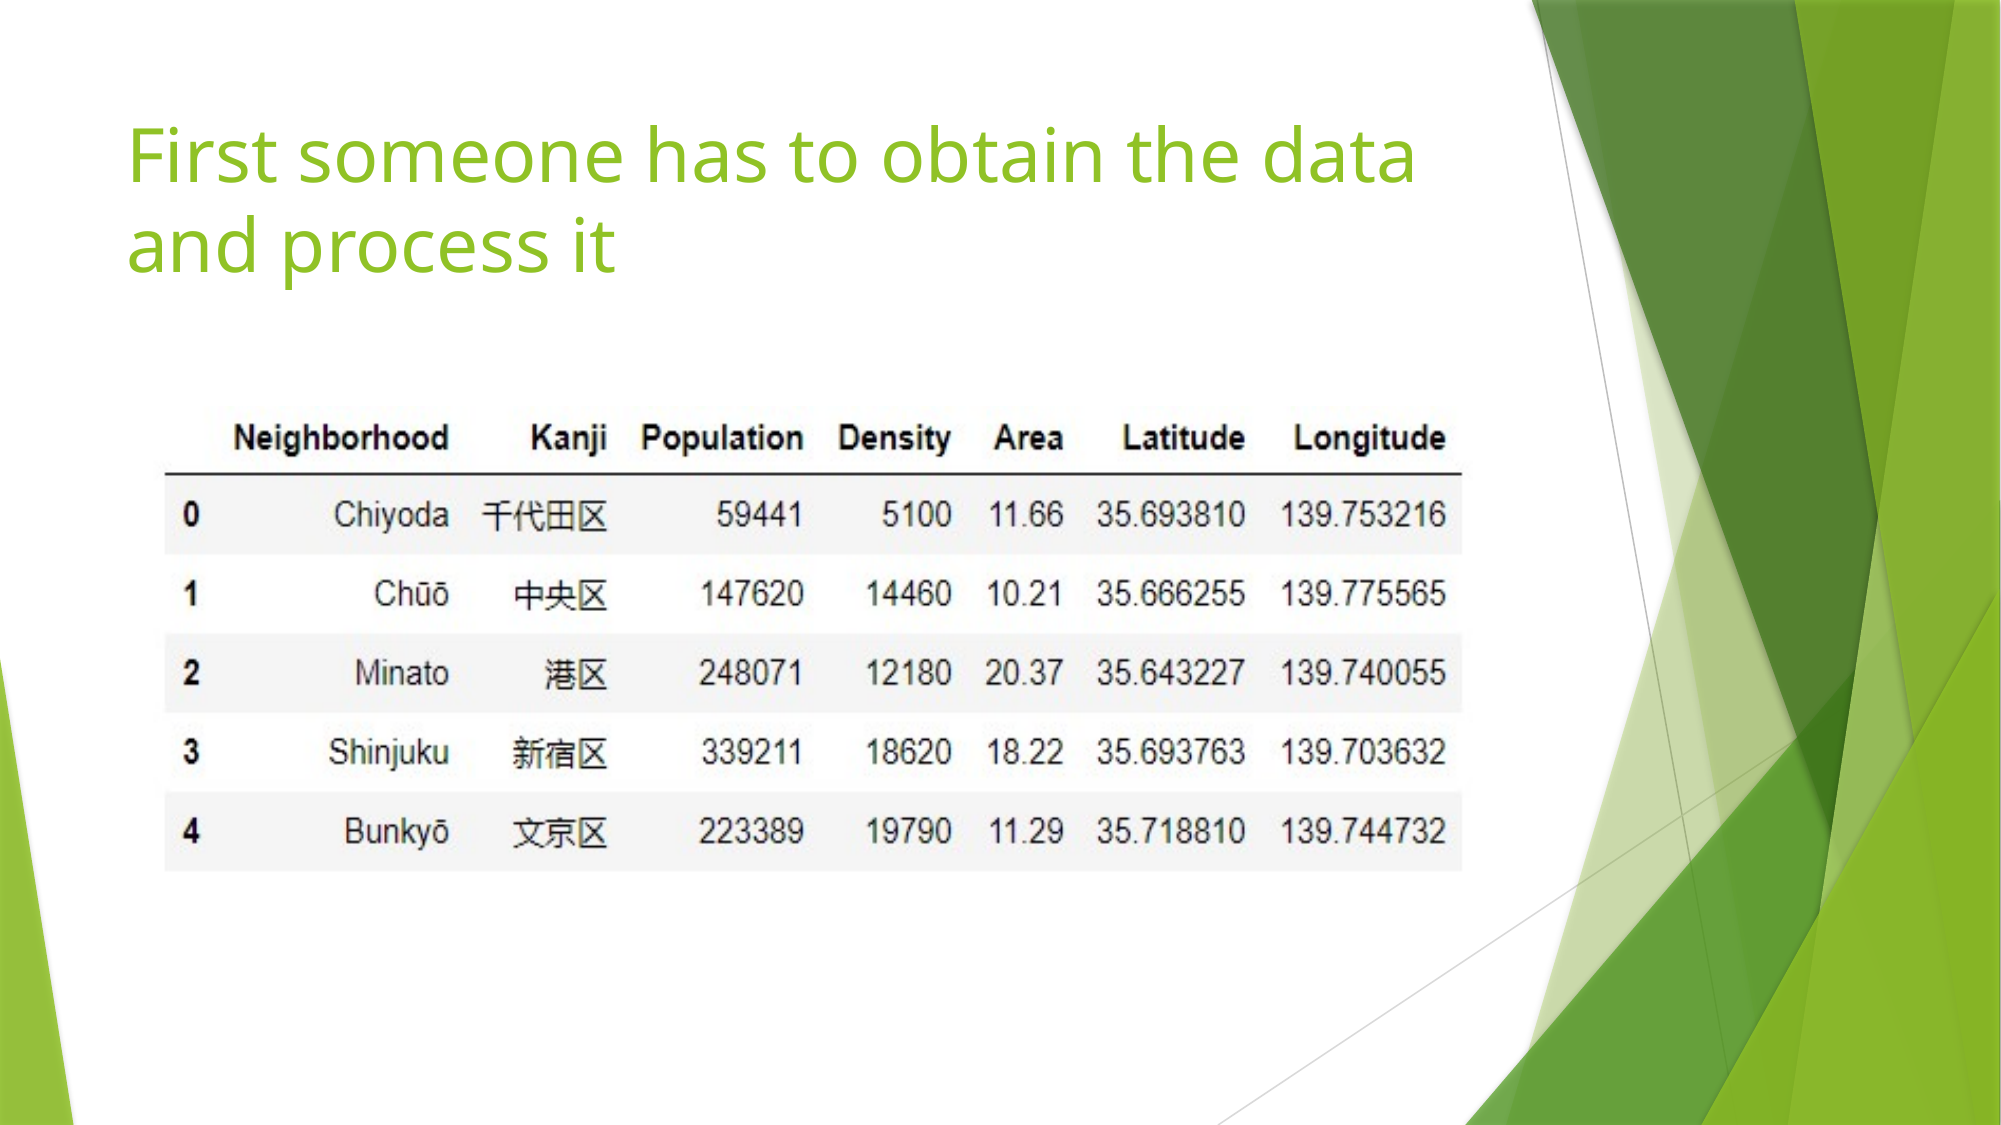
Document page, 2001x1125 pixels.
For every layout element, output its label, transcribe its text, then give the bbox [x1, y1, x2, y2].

title First someone has to obtain the data and process it [111, 99, 1522, 317]
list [138, 405, 1474, 896]
